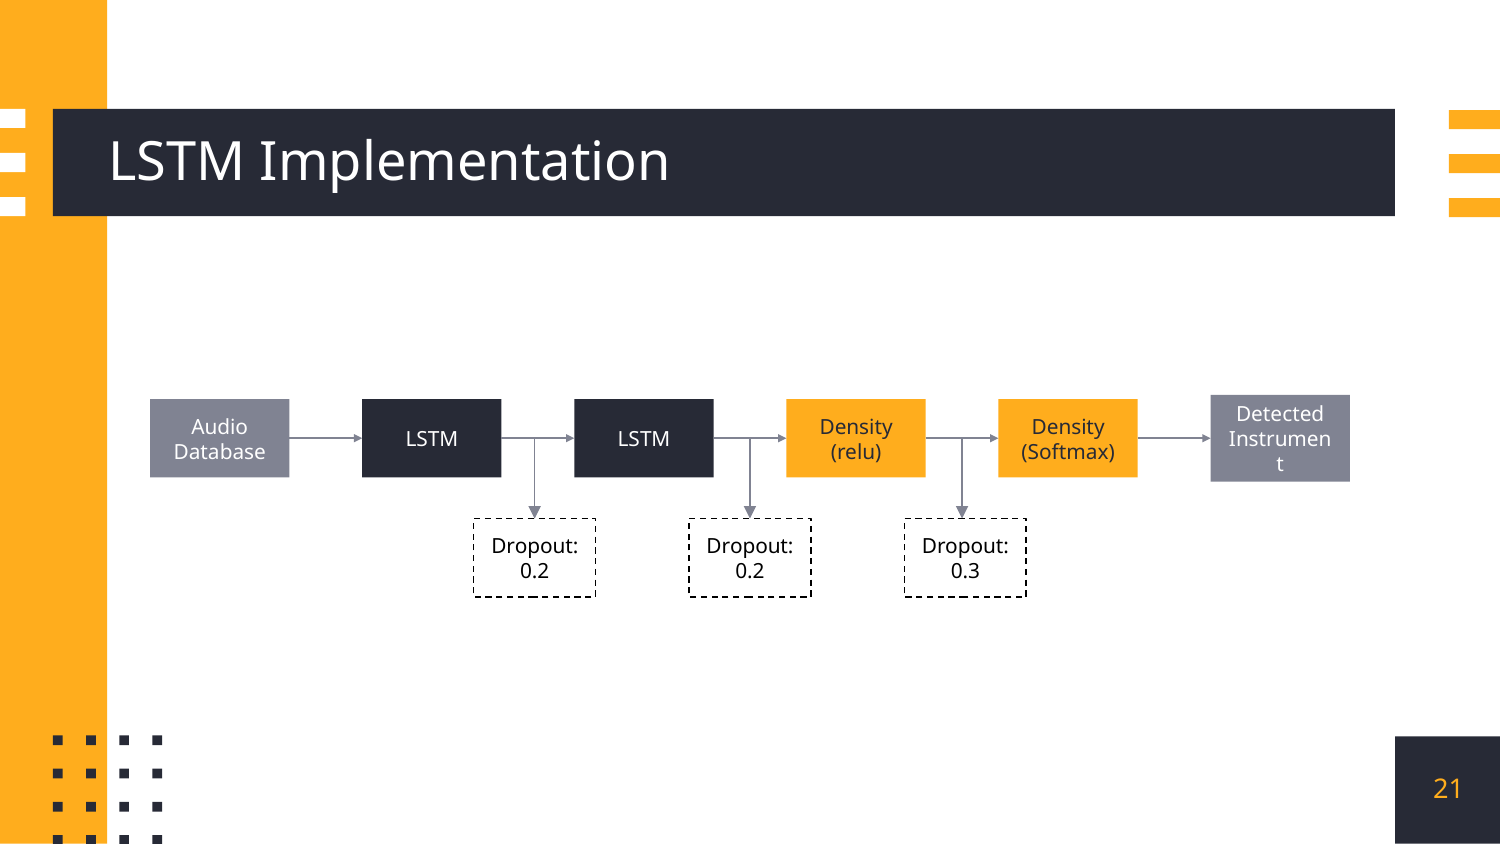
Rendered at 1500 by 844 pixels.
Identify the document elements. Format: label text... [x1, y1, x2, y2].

text_box Detected Instrument [1210, 394, 1350, 482]
text_box Audio Database [150, 399, 290, 478]
text_box LSTM [362, 399, 502, 478]
slide_number ‹#› [1395, 736, 1500, 844]
text_box Dropout: 0.2 [688, 518, 811, 597]
text_box Dropout: 0.3 [904, 518, 1027, 597]
text_box LSTM [574, 399, 714, 478]
text_box Density (Softmax) [998, 399, 1138, 478]
title LSTM Implementation [108, 108, 1396, 217]
text_box Dropout: 0.2 [473, 518, 596, 597]
text_box Density (relu) [786, 399, 926, 478]
